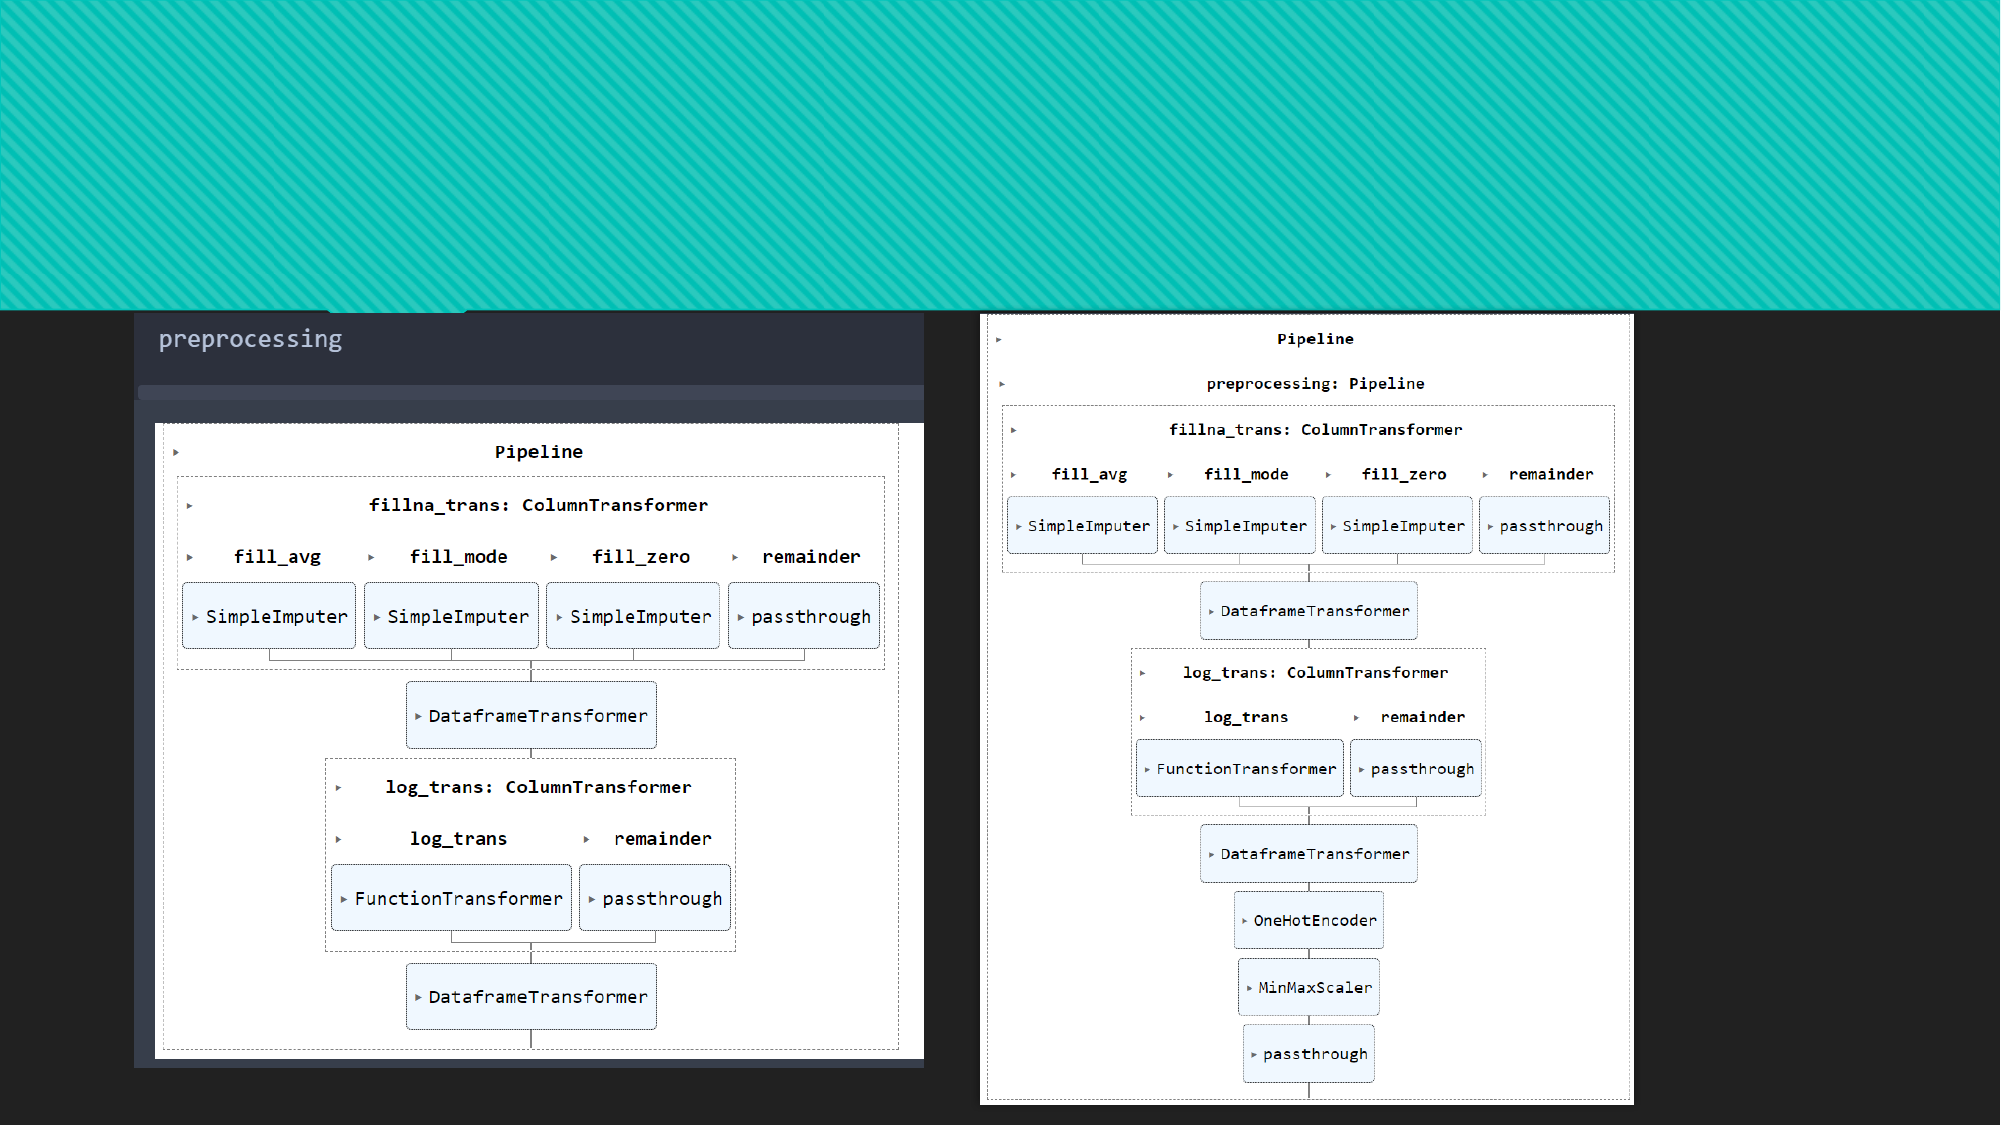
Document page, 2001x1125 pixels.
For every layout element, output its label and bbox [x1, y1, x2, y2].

picture [133, 313, 924, 1068]
list [979, 313, 1634, 1105]
